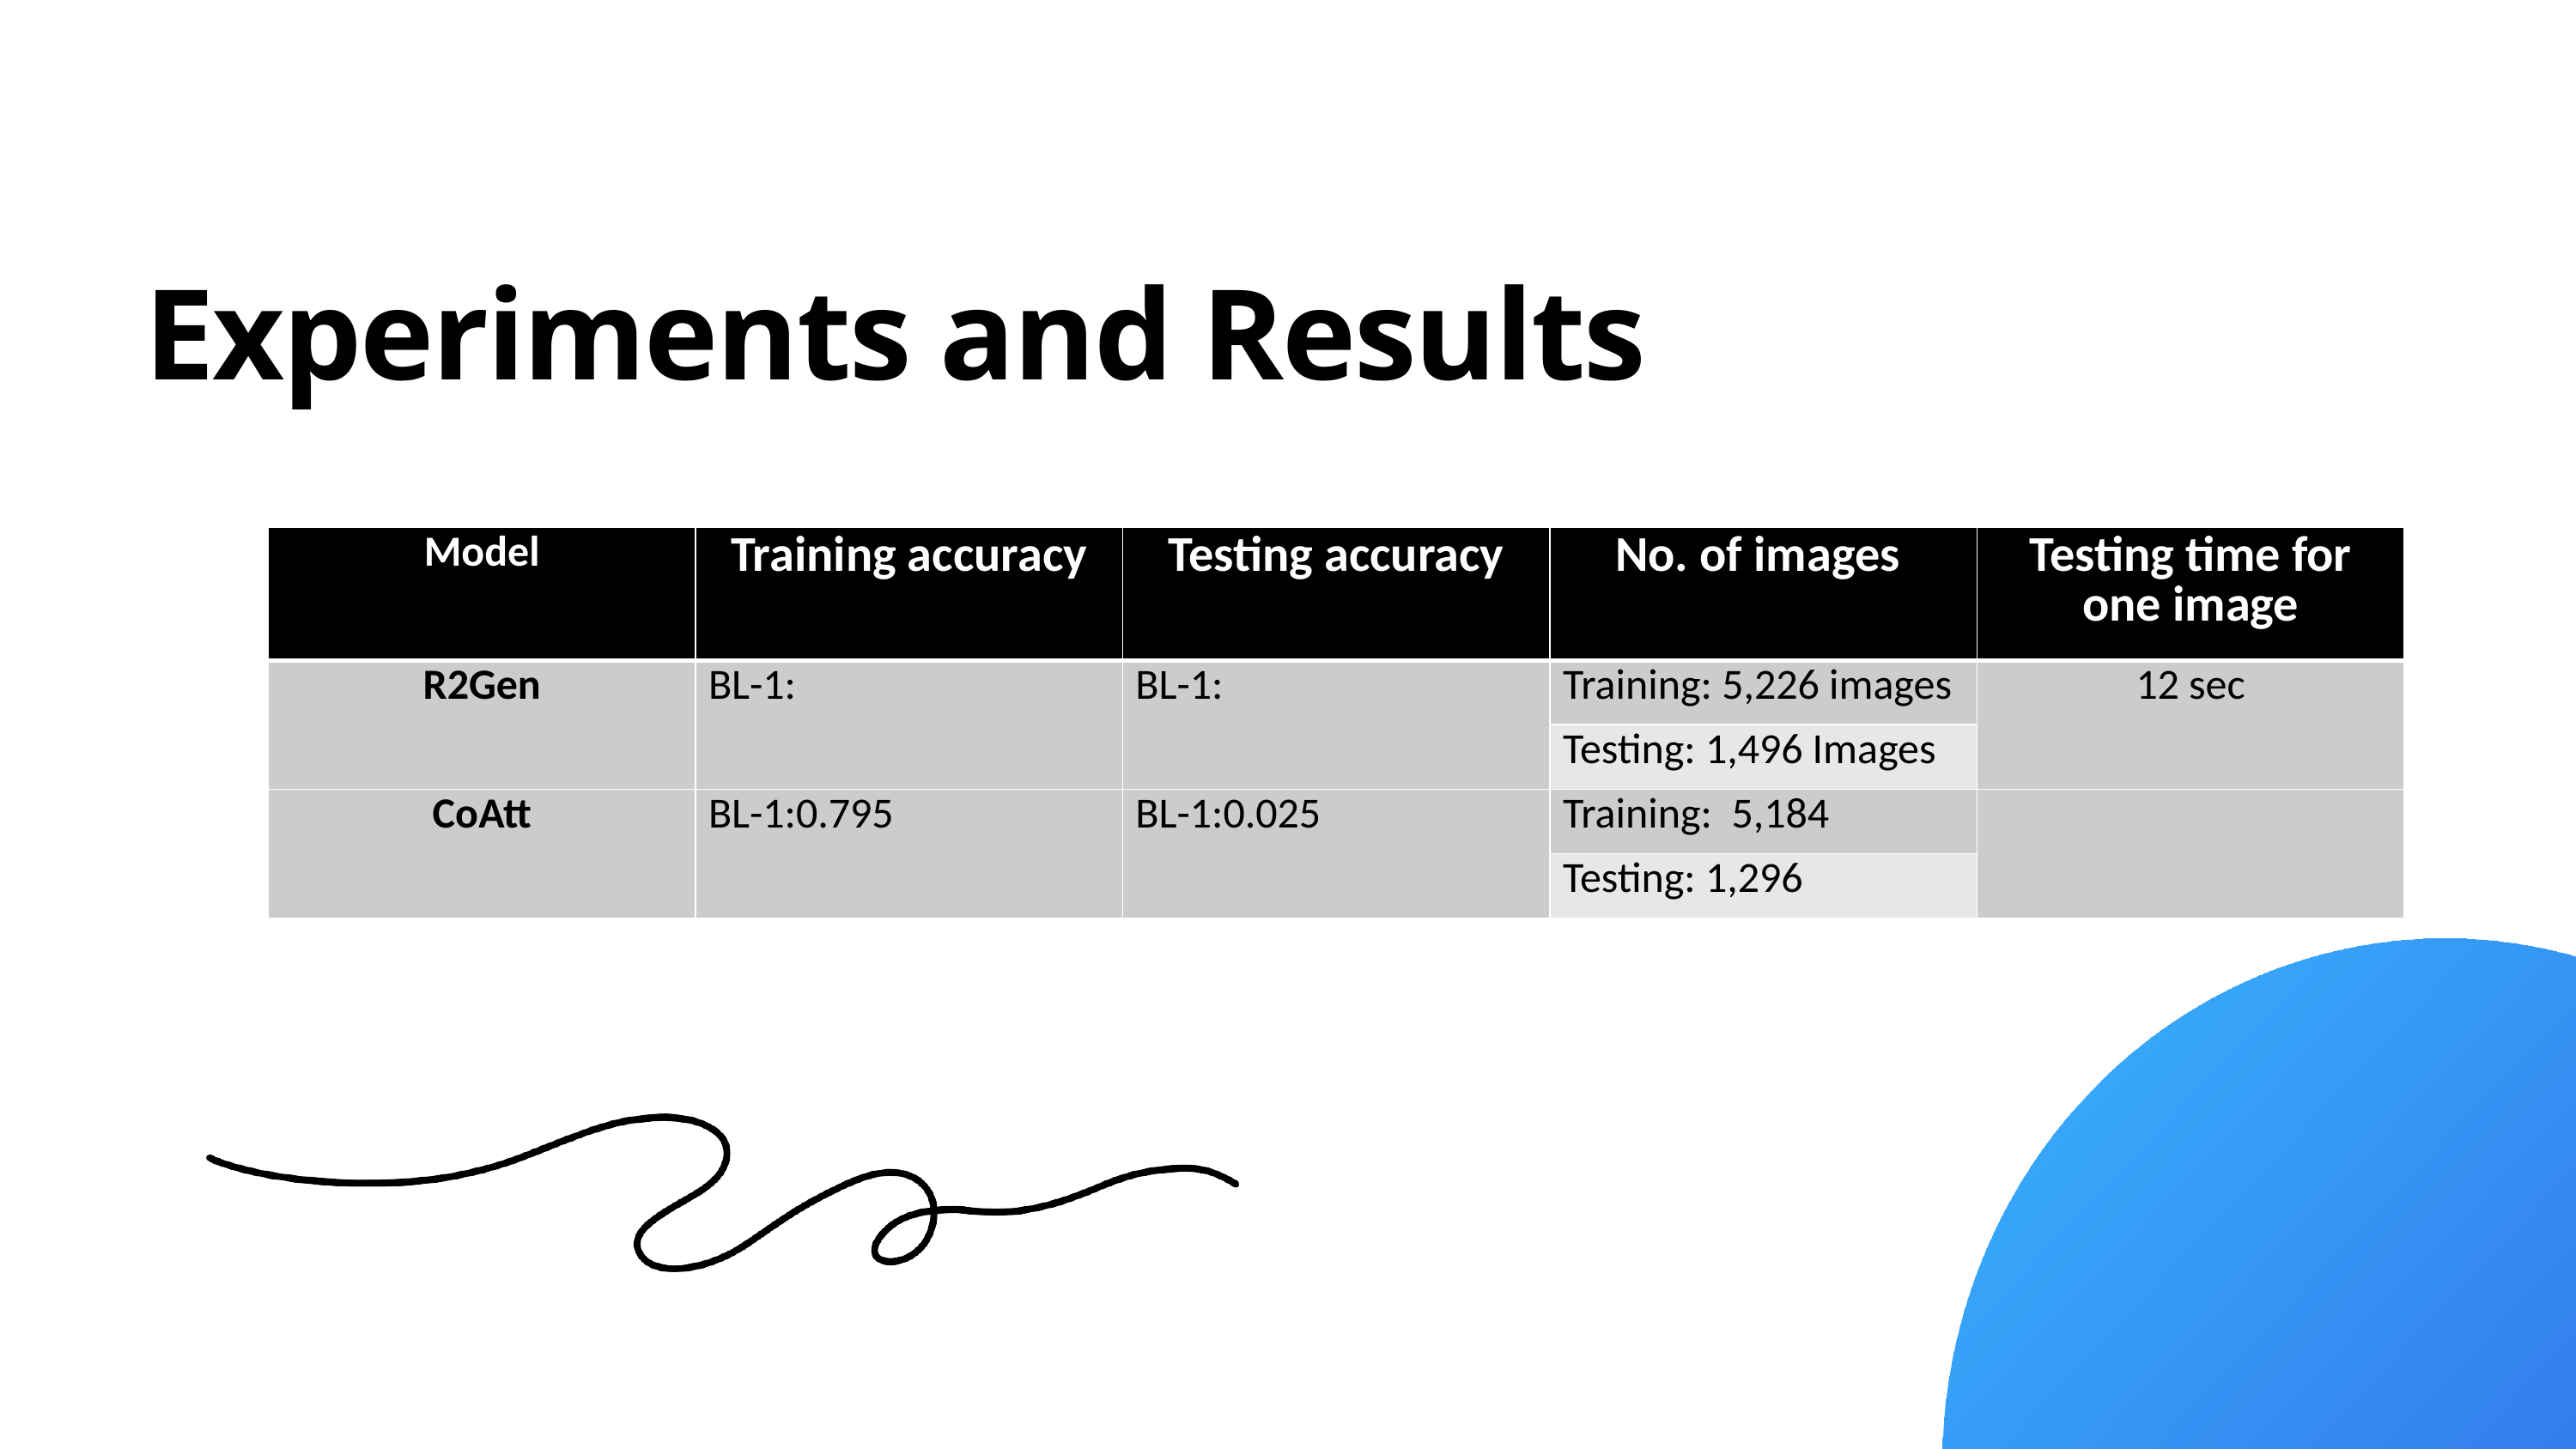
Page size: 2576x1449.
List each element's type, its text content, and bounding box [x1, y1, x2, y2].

table_cell BL-1: [1123, 663, 1549, 789]
table_cell R2Gen [269, 663, 695, 789]
title Experiments and Results [143, 252, 1965, 497]
table_cell CoAtt [269, 790, 695, 918]
table_cell BL-1:0.795 [696, 790, 1122, 918]
picture [1942, 938, 2576, 1449]
table_header Testing accuracy [1123, 528, 1549, 658]
table_cell Testing: 1,296 [1551, 854, 1977, 918]
table_header No. of images [1551, 528, 1977, 658]
table_cell 12 sec [1978, 663, 2403, 789]
table_header Testing time for one image [1978, 528, 2403, 658]
table_header Model [269, 528, 695, 658]
table_cell BL-1:0.025 [1123, 790, 1549, 918]
table_cell BL-1: [696, 663, 1122, 789]
table_cell Training: 5,226 images [1551, 663, 1977, 724]
table_cell Testing: 1,496 Images [1551, 725, 1977, 789]
picture [205, 1113, 1239, 1272]
table_cell Training: 5,184 [1551, 790, 1977, 853]
table_cell [1978, 790, 2403, 918]
table_header Training accuracy [696, 528, 1122, 658]
